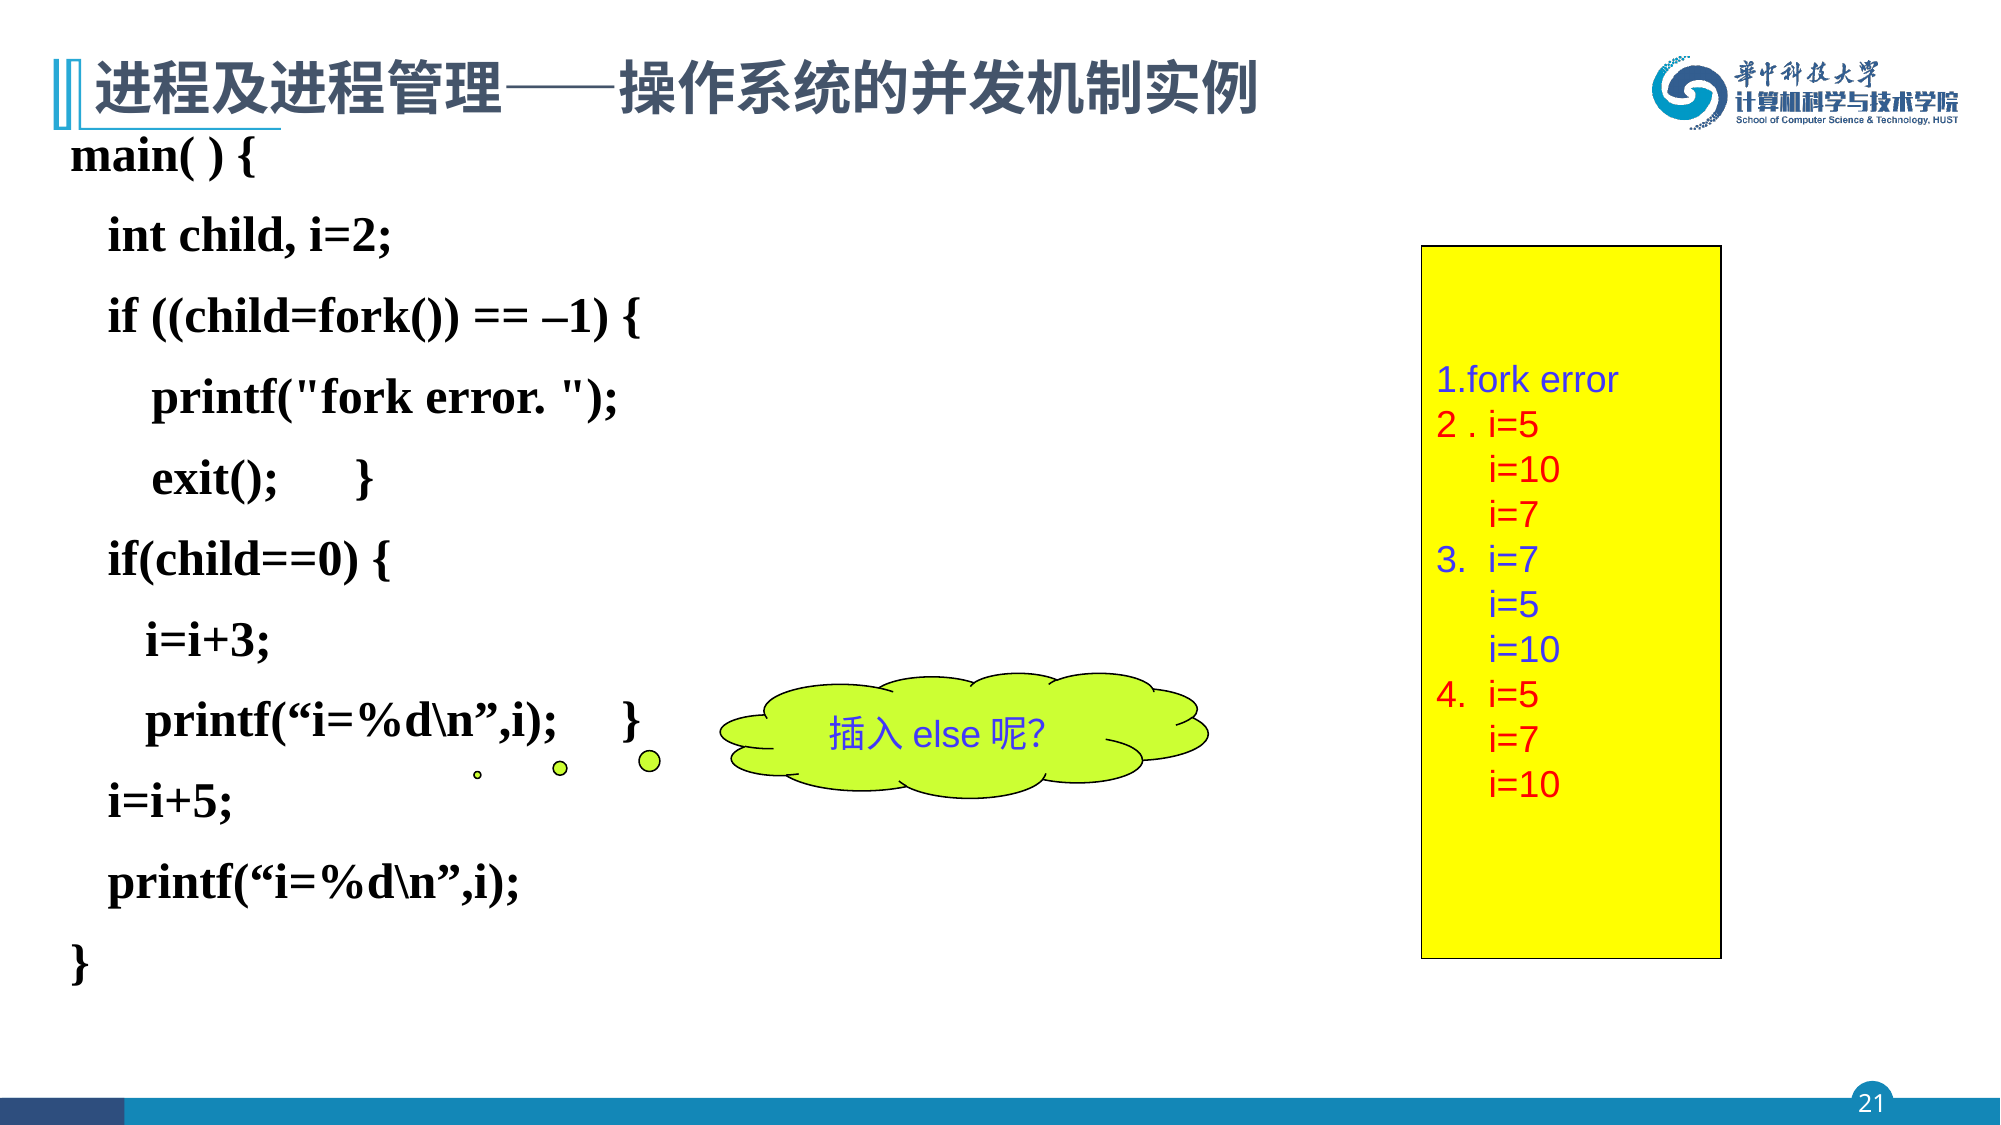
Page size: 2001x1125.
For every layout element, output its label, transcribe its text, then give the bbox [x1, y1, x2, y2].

picture [1653, 56, 1958, 130]
text_box 插入else呢？ [720, 673, 1209, 799]
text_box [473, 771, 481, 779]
picture [1653, 56, 1678, 79]
text_box main( ) { int child, i=2; if ((child=fork()) == –1) { printf("fork error. "); exit(); } if(child==0) { i=i+3; printf(“i=%d\n”,i); } i=i+5; printf(“i=%d\n”,i); } [55, 113, 1119, 1034]
text_box 插入else呢？ [639, 750, 660, 772]
title 进程及进程管理——操作系统的并发机制实例 [80, 51, 1653, 137]
text_box 1.fork error 2 . i=5 i=10 i=7 3. i=7 i=5 i=10 4. i=5 i=7 i=10 [1421, 245, 1722, 959]
text_box 插入else呢？ [553, 761, 567, 776]
